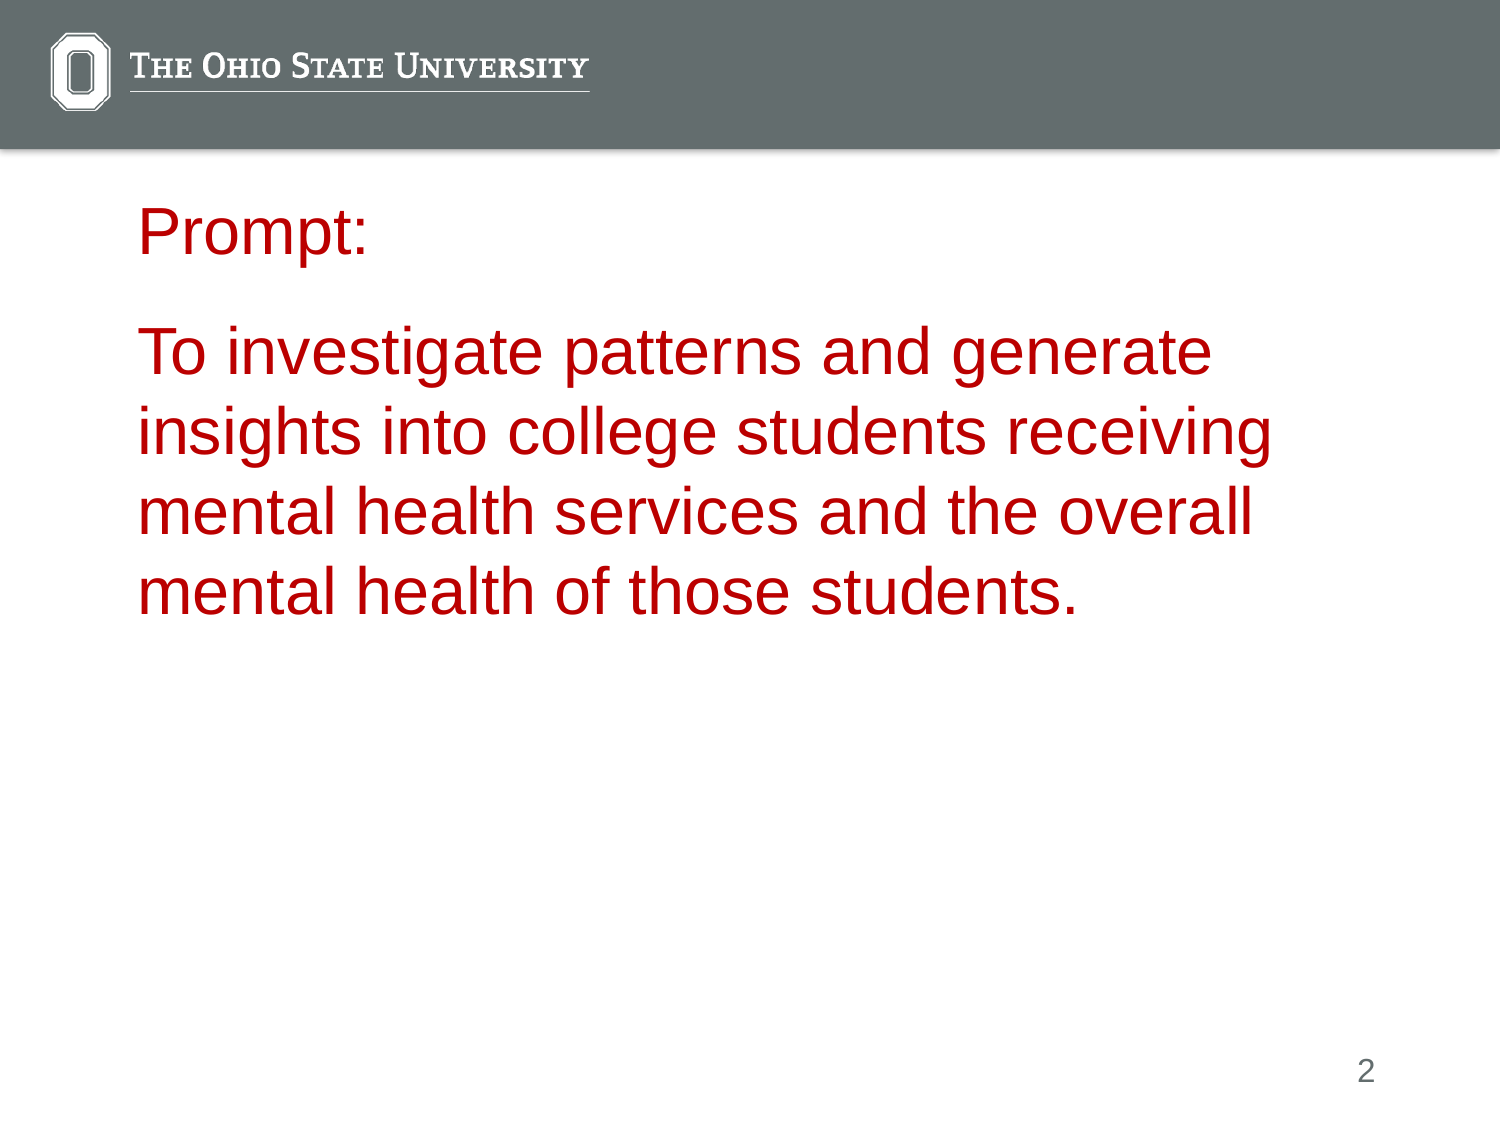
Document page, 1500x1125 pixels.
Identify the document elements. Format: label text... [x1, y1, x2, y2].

list To investigate patterns and generate insights into college students receiving mental health services and the overall mental health of those students. [122, 300, 1473, 1043]
picture [50, 32, 590, 111]
text_box Prompt: [122, 180, 1473, 268]
